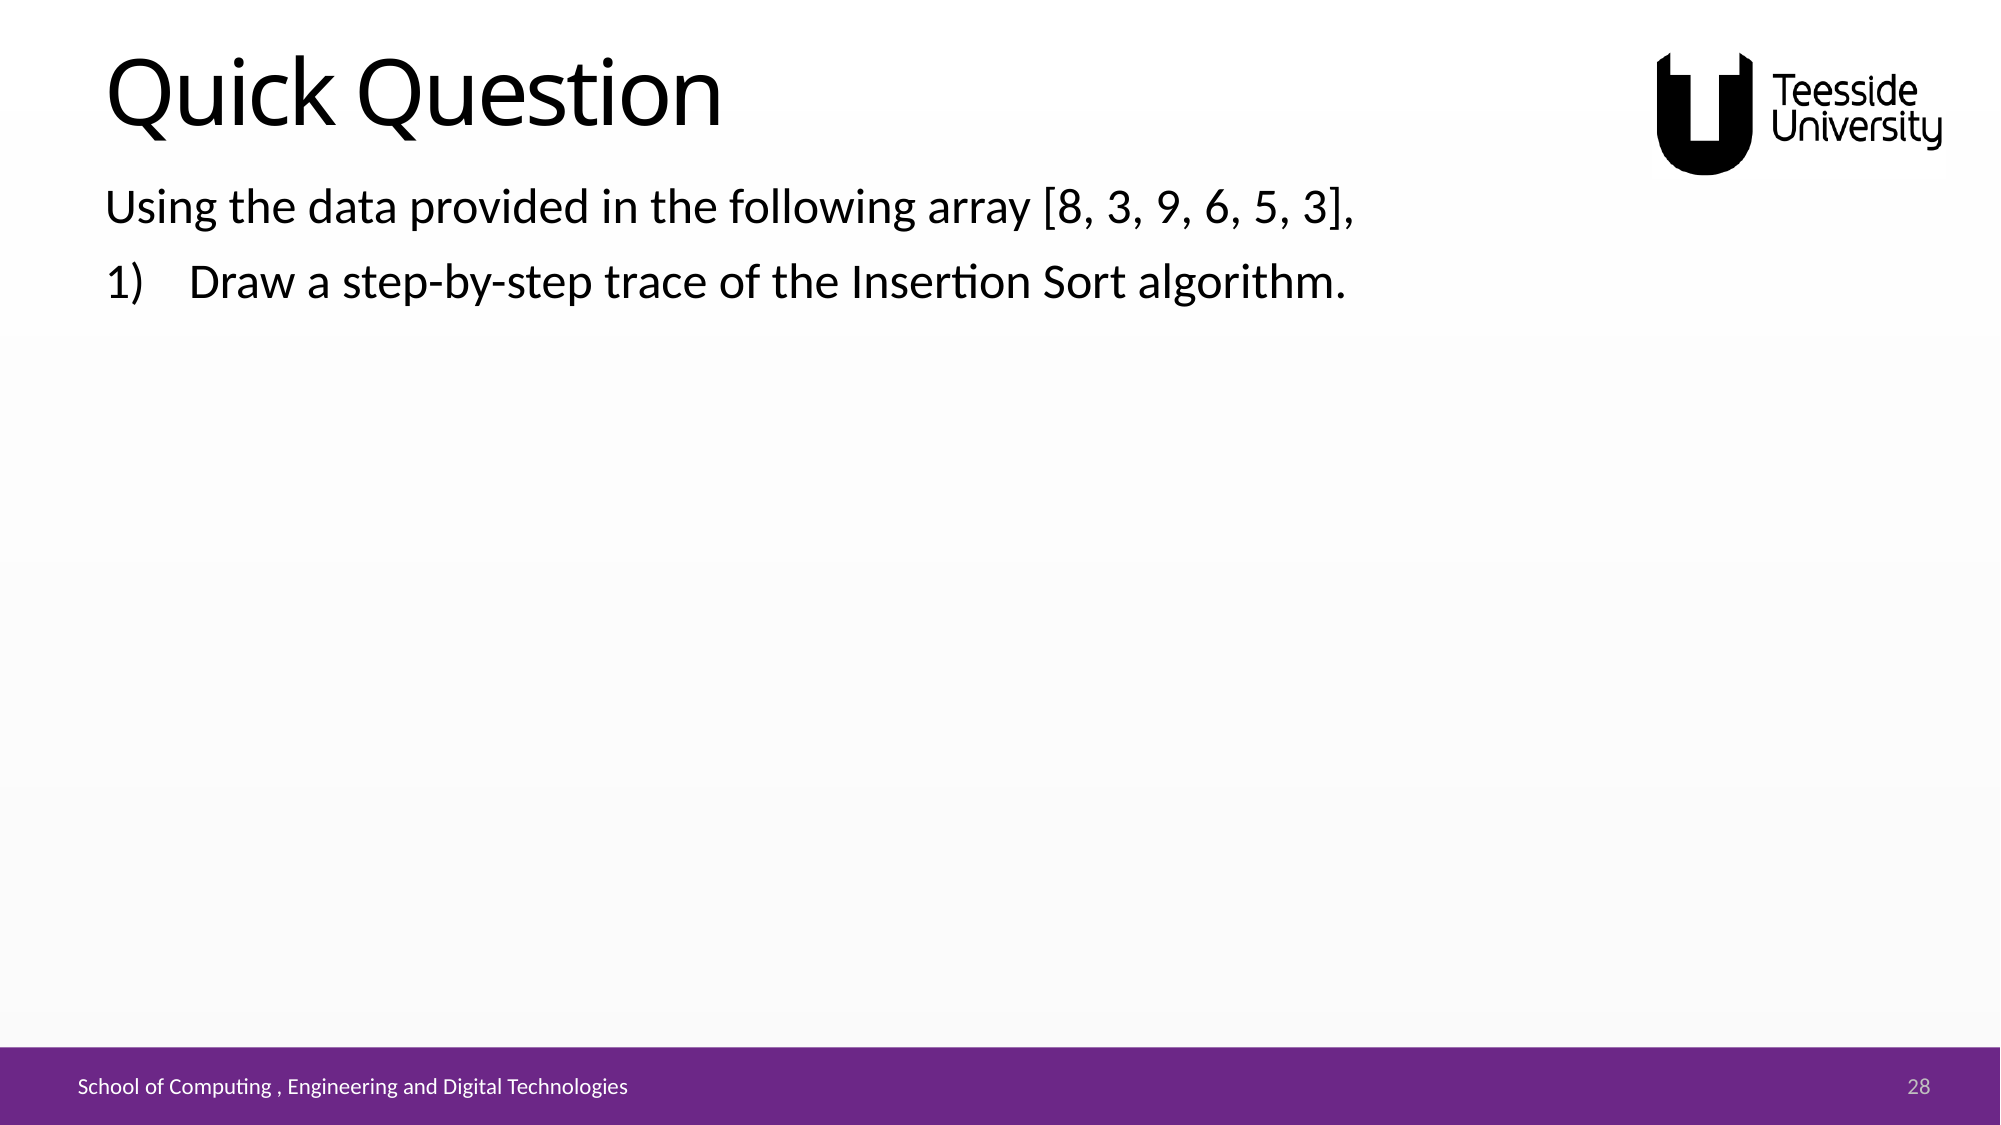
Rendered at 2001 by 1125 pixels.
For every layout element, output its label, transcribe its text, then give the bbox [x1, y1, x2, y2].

text_box Using the data provided in the following array [8, 3, 9, 6, 5, 3], Draw a step-by-step trace of the Insertion Sort algorithm. [89, 173, 1730, 500]
picture [1652, 48, 1946, 179]
slide_number 28 [1833, 1068, 1946, 1103]
footer School of Computing , Engineering and Digital Technologies [62, 1068, 1811, 1103]
title Quick Question [89, 22, 1645, 153]
